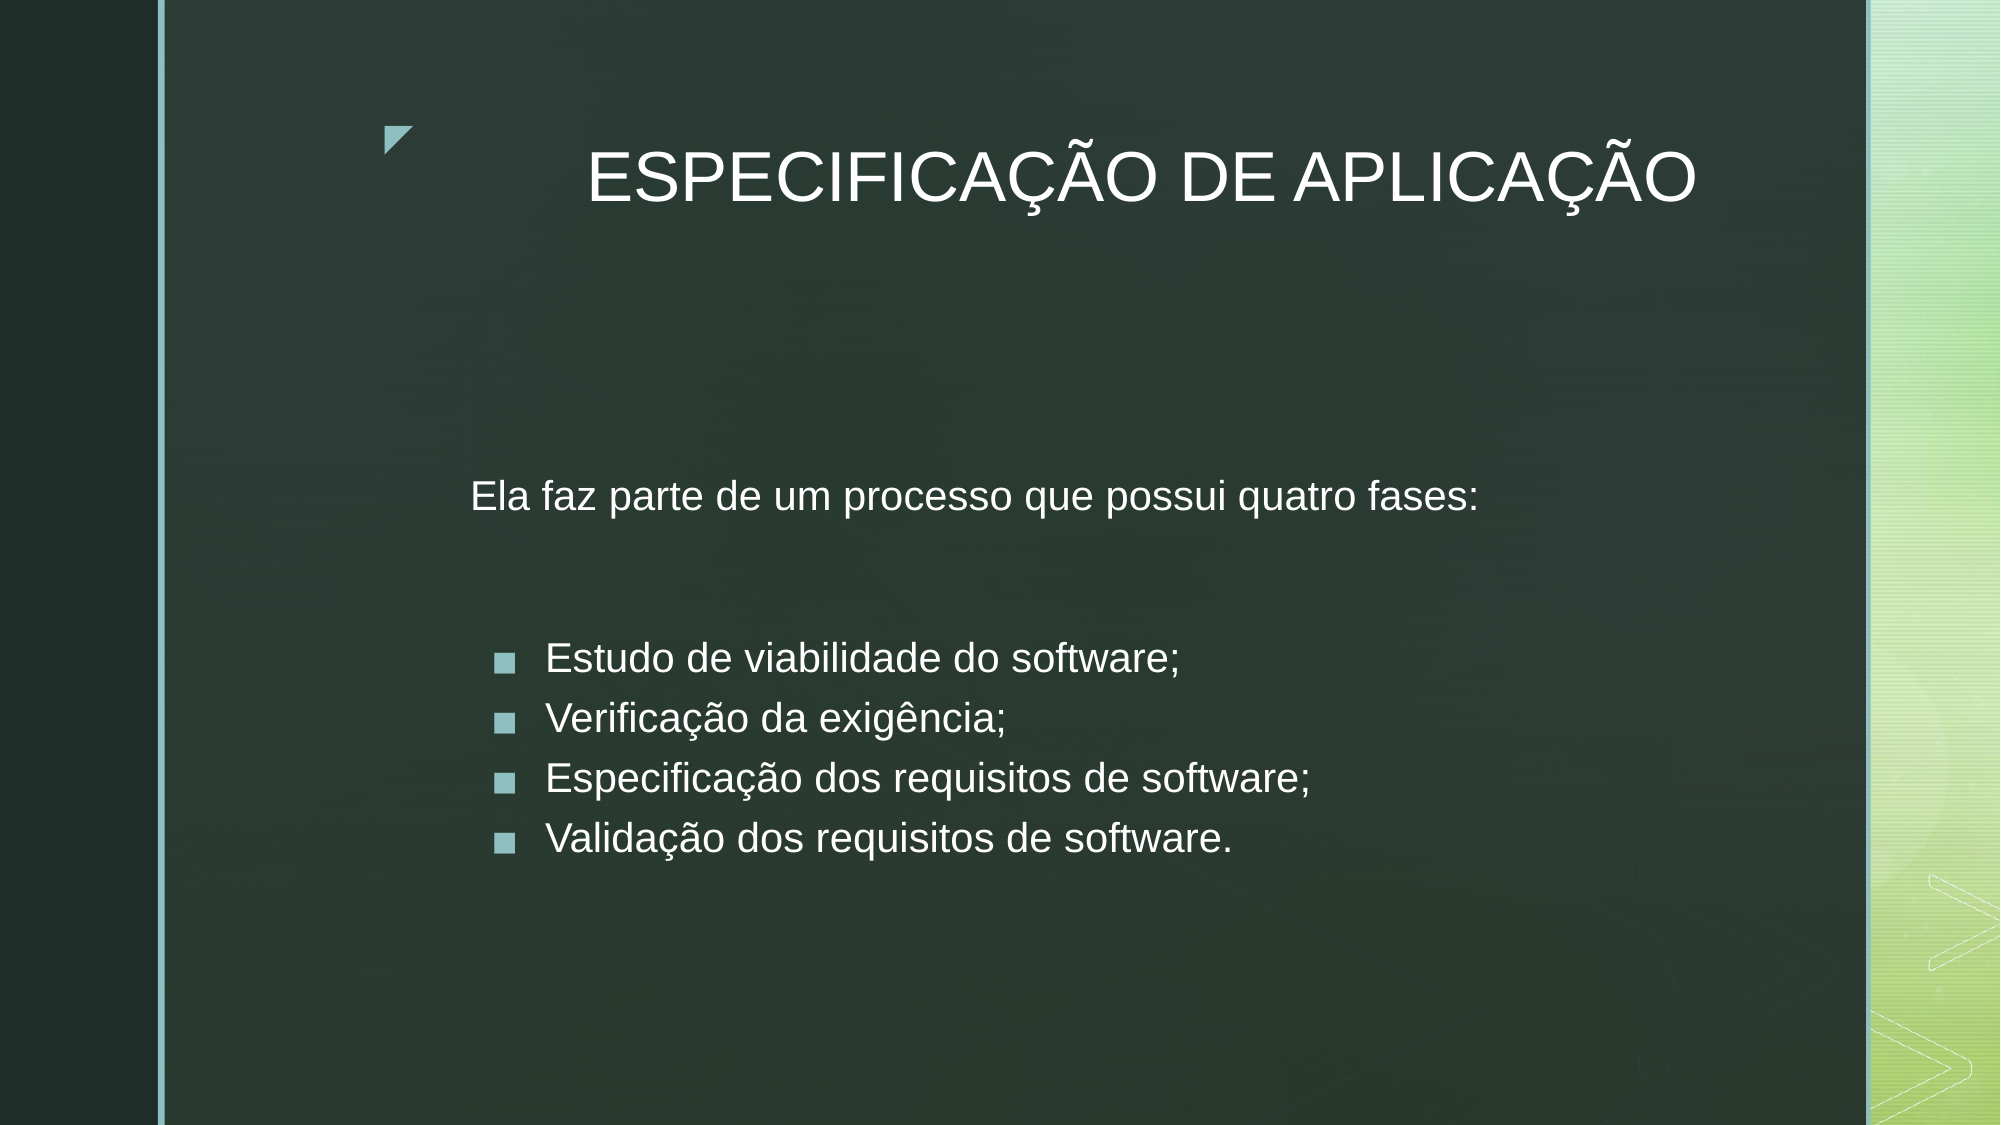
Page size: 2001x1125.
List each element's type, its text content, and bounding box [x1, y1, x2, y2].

title ESPECIFICAÇÃO DE APLICAÇÃO [428, 132, 1734, 310]
picture [1871, 0, 2001, 1125]
list Ela faz parte de um processo que possui quatro fases: Estudo de viabilidade do software; Verificação da exigência; Especificação dos requisitos de software; Validação dos requisitos de software. [454, 336, 1734, 993]
